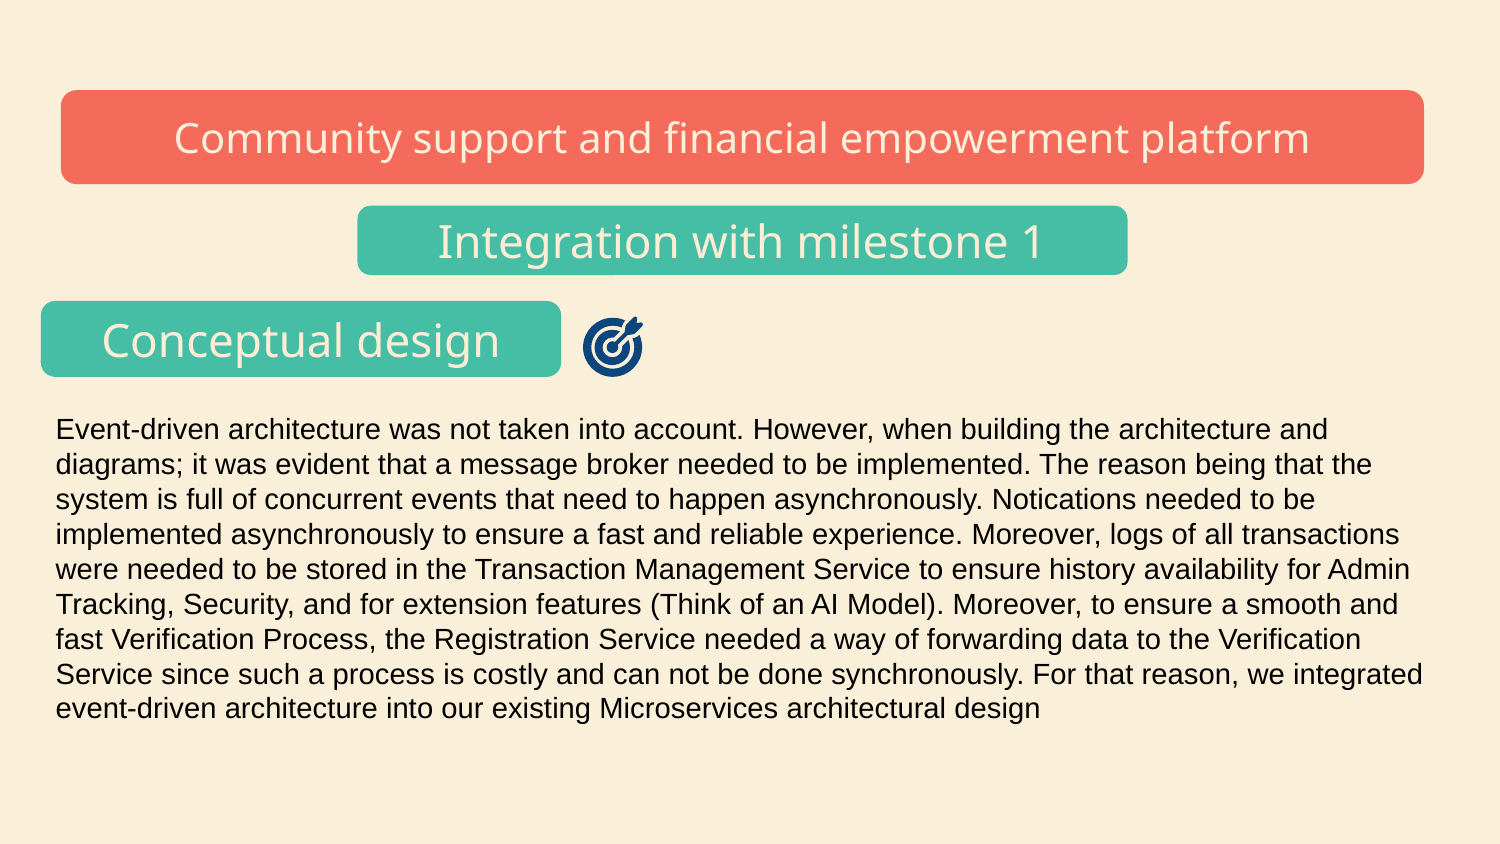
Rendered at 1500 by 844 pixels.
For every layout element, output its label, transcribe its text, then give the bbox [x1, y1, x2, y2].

text_box Conceptual design [40, 300, 562, 377]
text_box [582, 316, 645, 378]
text_box Community support and financial empowerment platform [60, 90, 1425, 185]
text_box Integration with milestone 1 [357, 205, 1128, 276]
text_box Event-driven architecture was not taken into account. However, when building the architecture and diagrams; it was evident that a message broker needed to be implemented. The reason being that the system is full of concurrent events that need to happen asynchronously. Notications needed to be implemented asynchronously to ensure a fast and reliable experience. Moreover, logs of all transactions were needed to be stored in the Transaction Management Service to ensure history availability for Admin Tracking, Security, and for extension features (Think of an AI Model). Moreover, to ensure a smooth and fast Verification Process, the Registration Service needed a way of forwarding data to the Verification Service since such a process is costly and can not be done synchronously. For that reason, we integrated event-driven architecture into our existing Microservices architectural design [40, 402, 1462, 733]
